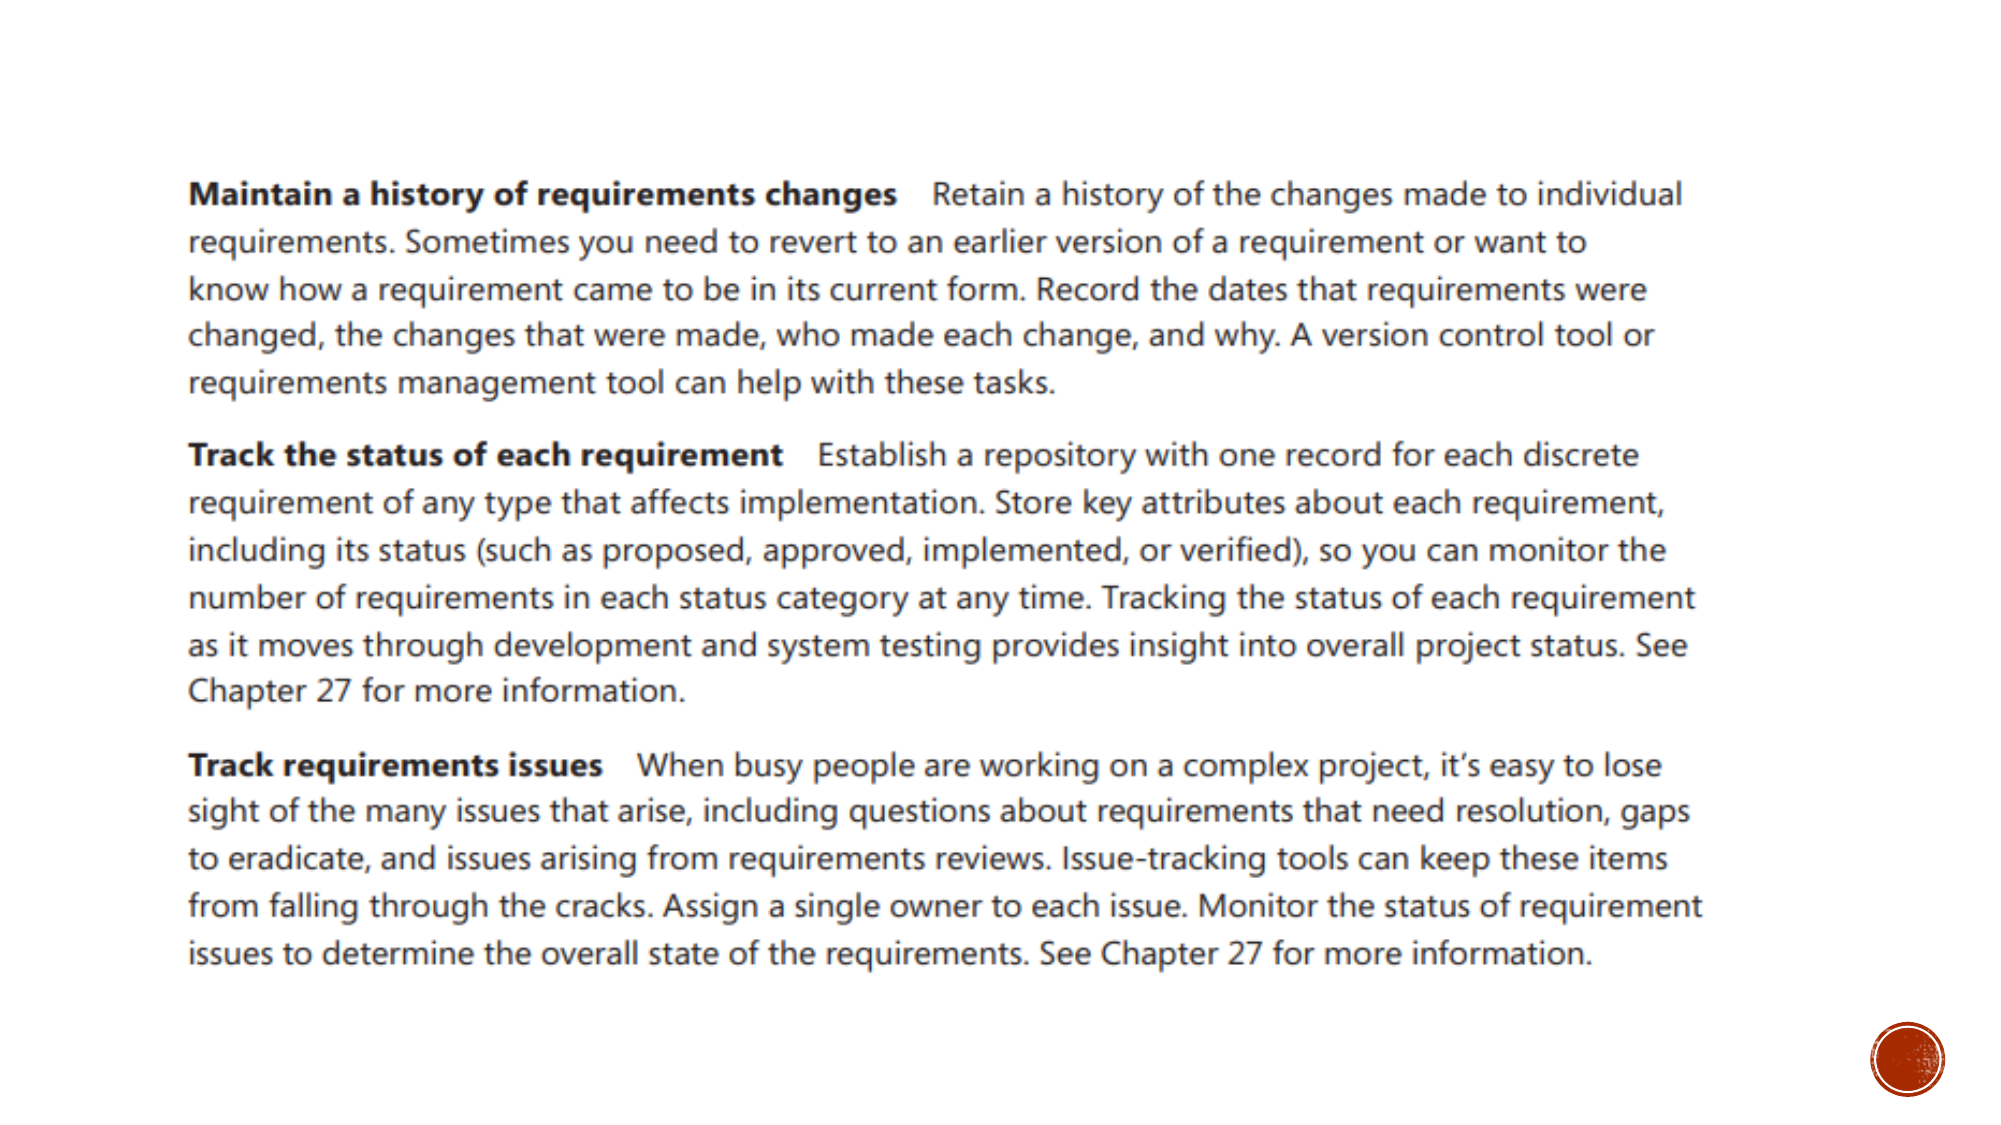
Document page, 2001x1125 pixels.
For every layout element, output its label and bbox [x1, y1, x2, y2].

picture [172, 158, 1729, 998]
